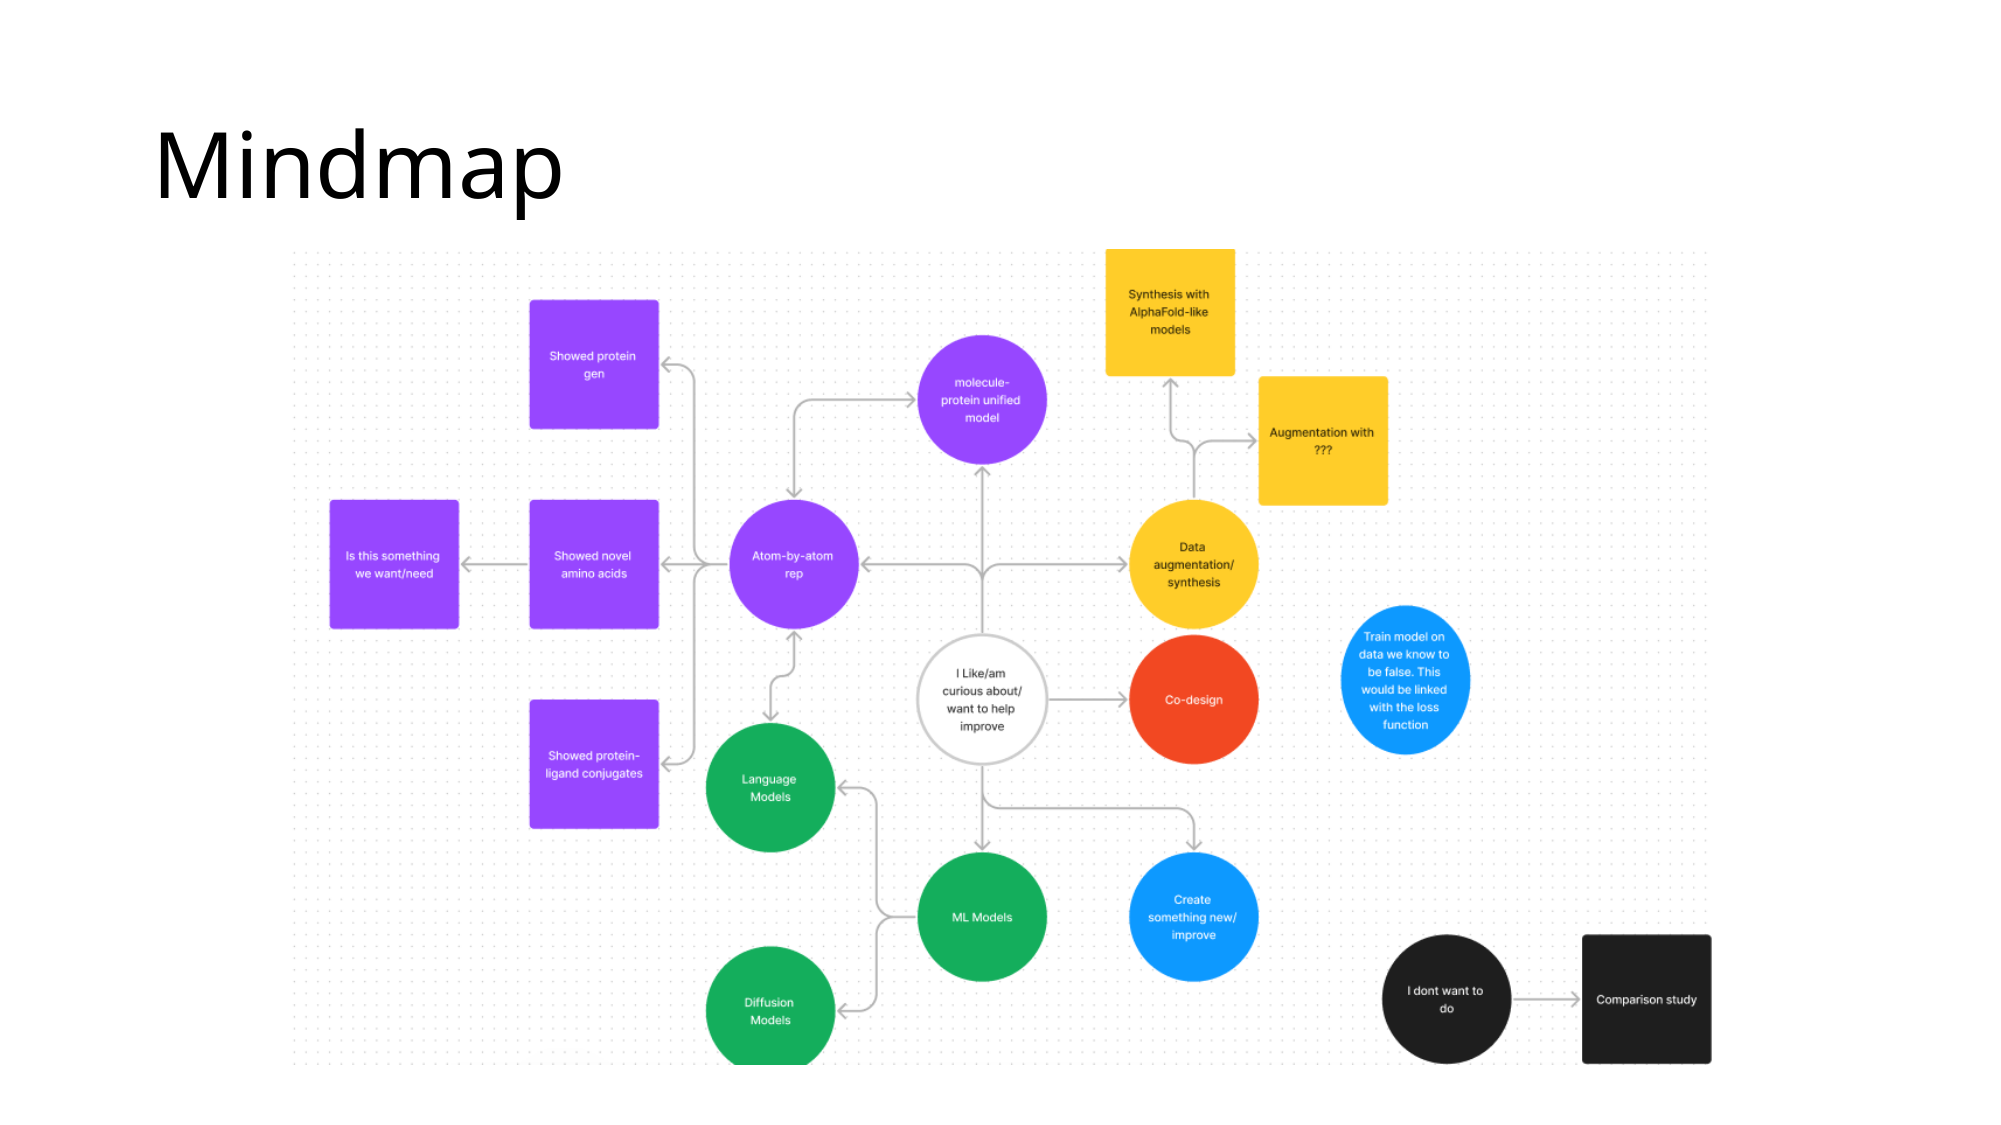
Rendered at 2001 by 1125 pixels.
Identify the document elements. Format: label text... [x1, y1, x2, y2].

title Mindmap [137, 59, 1863, 278]
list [287, 249, 1713, 1066]
